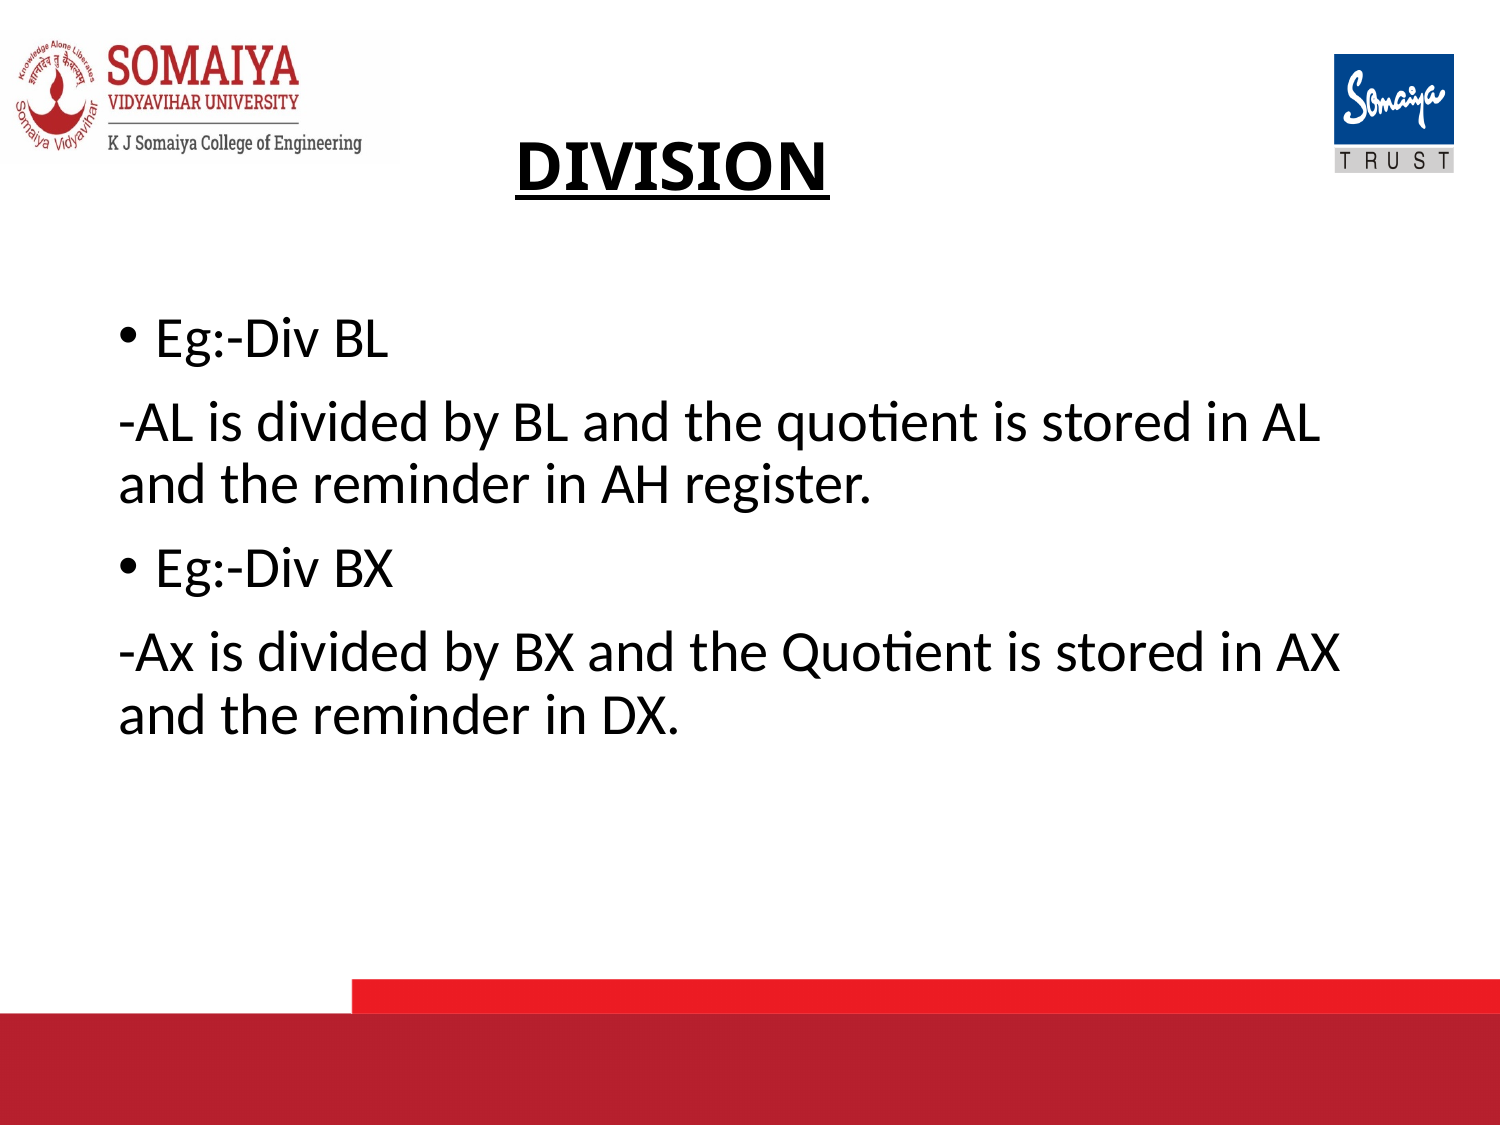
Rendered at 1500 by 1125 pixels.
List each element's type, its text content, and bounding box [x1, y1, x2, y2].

title DIVISION [103, 59, 1397, 278]
list Eg:-Div BL -AL is divided by BL and the quotient is stored in AL and the reminder in AH register. Eg:-Div BX -Ax is divided by BX and the Quotient is stored in AX and the reminder in DX. [103, 299, 1397, 1014]
picture [0, 980, 1500, 1125]
picture [0, 30, 400, 164]
picture [1334, 54, 1454, 173]
